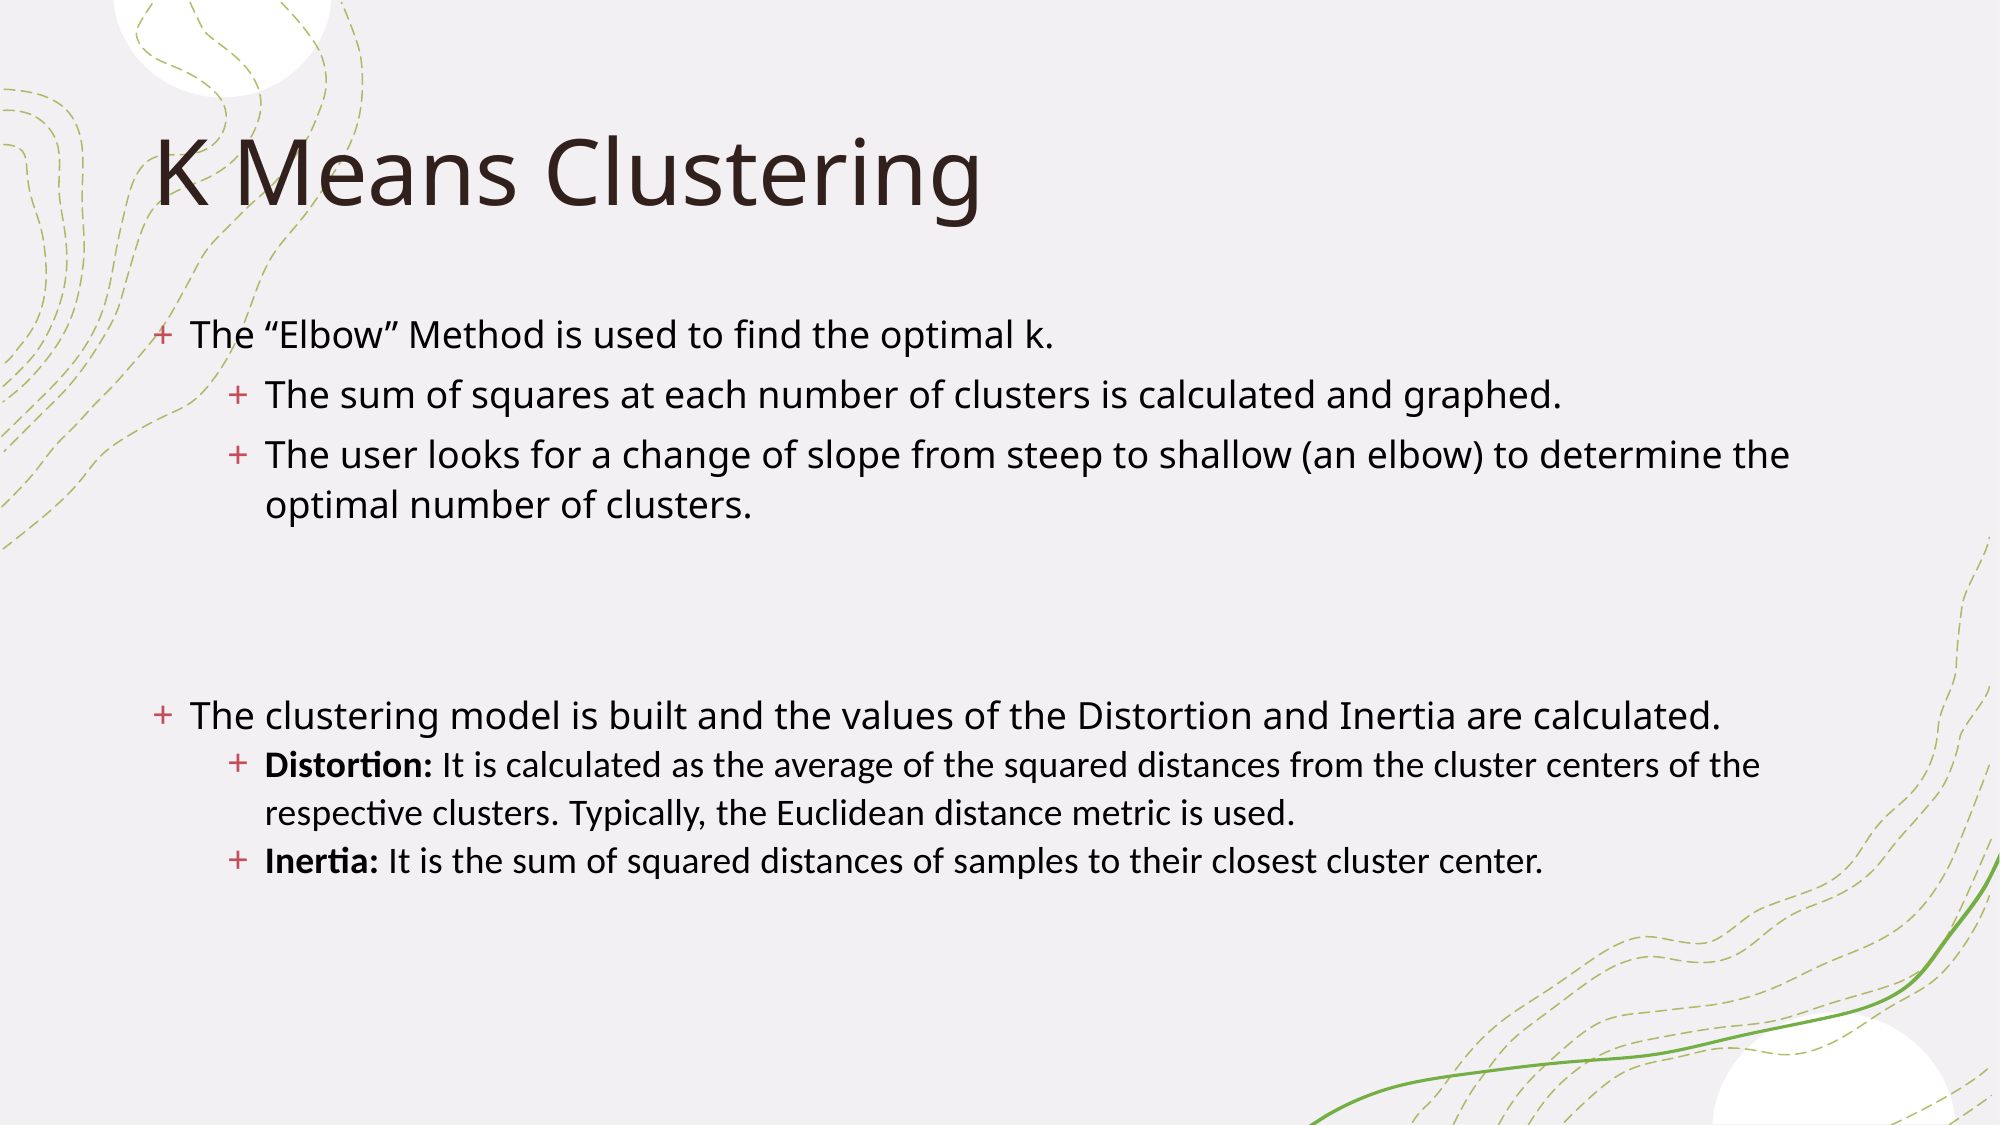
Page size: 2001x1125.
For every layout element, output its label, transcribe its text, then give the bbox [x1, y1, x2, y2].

list The “Elbow” Method is used to find the optimal k. The sum of squares at each number of clusters is calculated and graphed. The user looks for a change of slope from steep to shallow (an elbow) to determine the optimal number of clusters. The clustering model is built and the values of the Distortion and Inertia are calculated. Distortion: It is calculated as the average of the squared distances from the cluster centers of the respective clusters. Typically, the Euclidean distance metric is used. Inertia: It is the sum of squared distances of samples to their closest cluster center. [137, 299, 1863, 1014]
title K Means Clustering [137, 59, 1863, 278]
